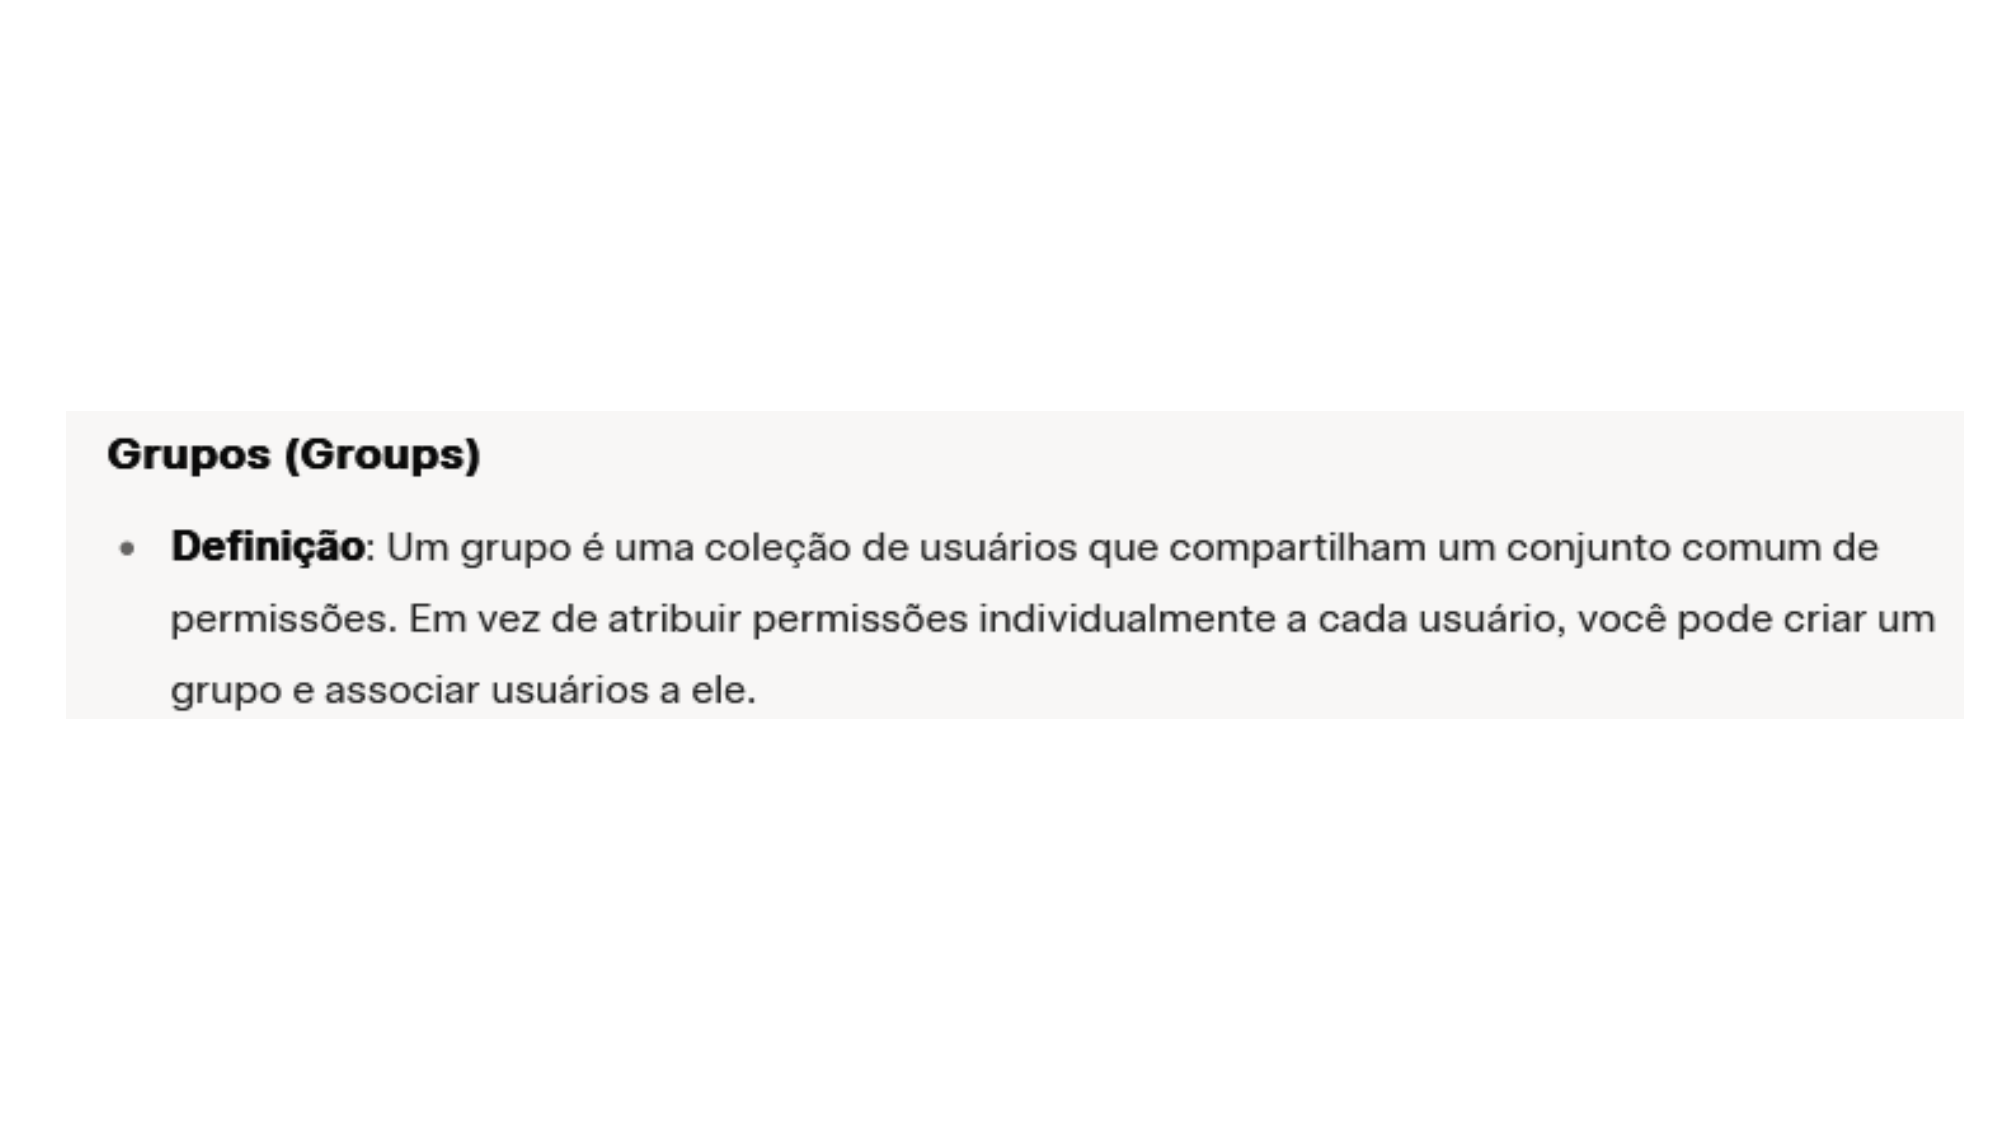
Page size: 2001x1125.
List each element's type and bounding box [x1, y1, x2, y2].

picture [66, 411, 1964, 719]
